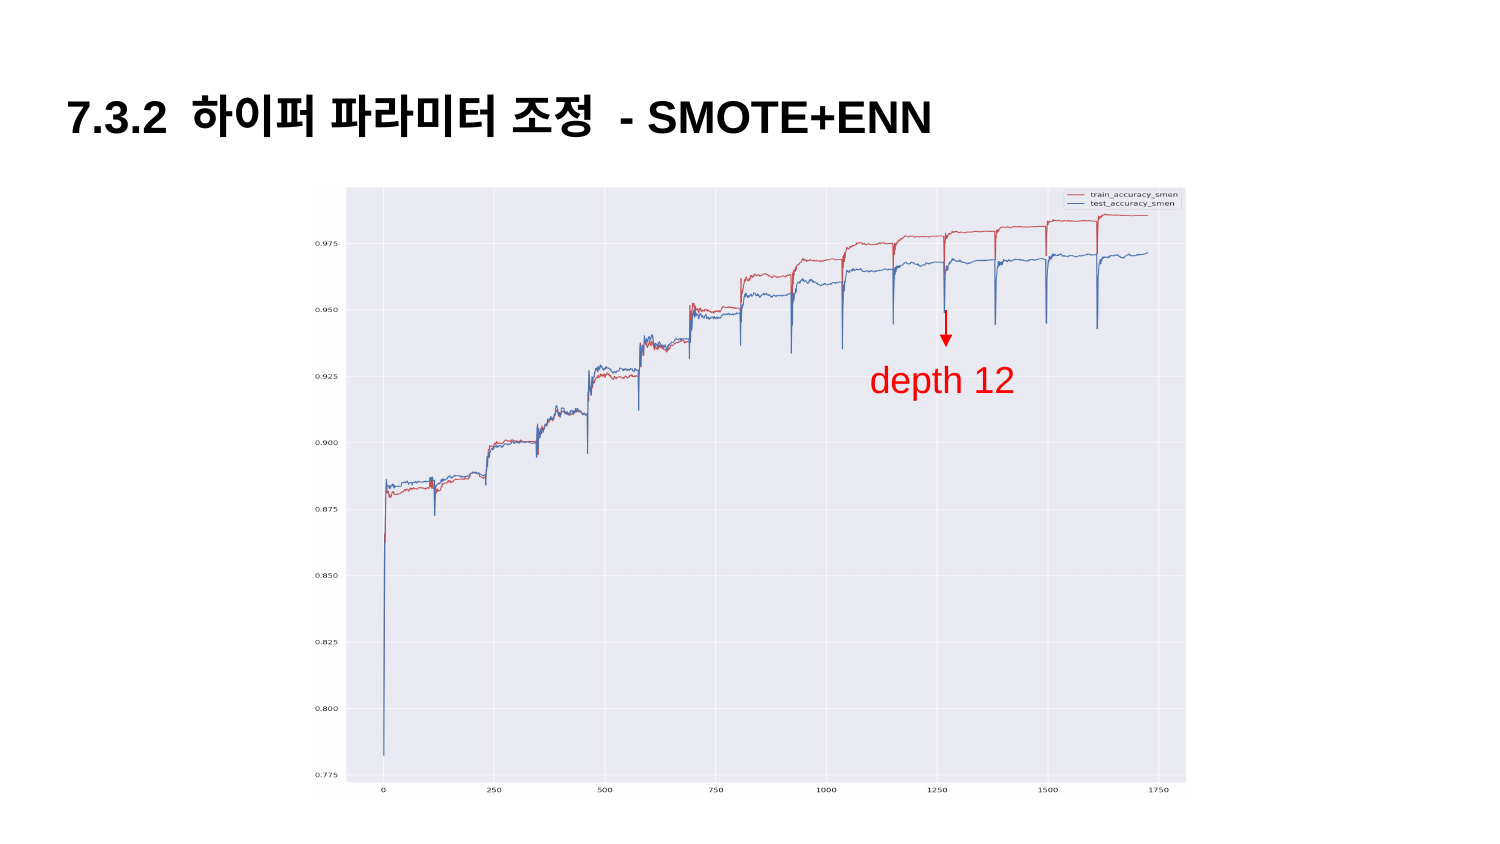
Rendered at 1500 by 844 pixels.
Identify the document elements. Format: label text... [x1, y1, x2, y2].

title 7.3.2 하이퍼 파라미터 조정 - SMOTE+ENN [51, 72, 1449, 167]
picture [308, 183, 1192, 798]
